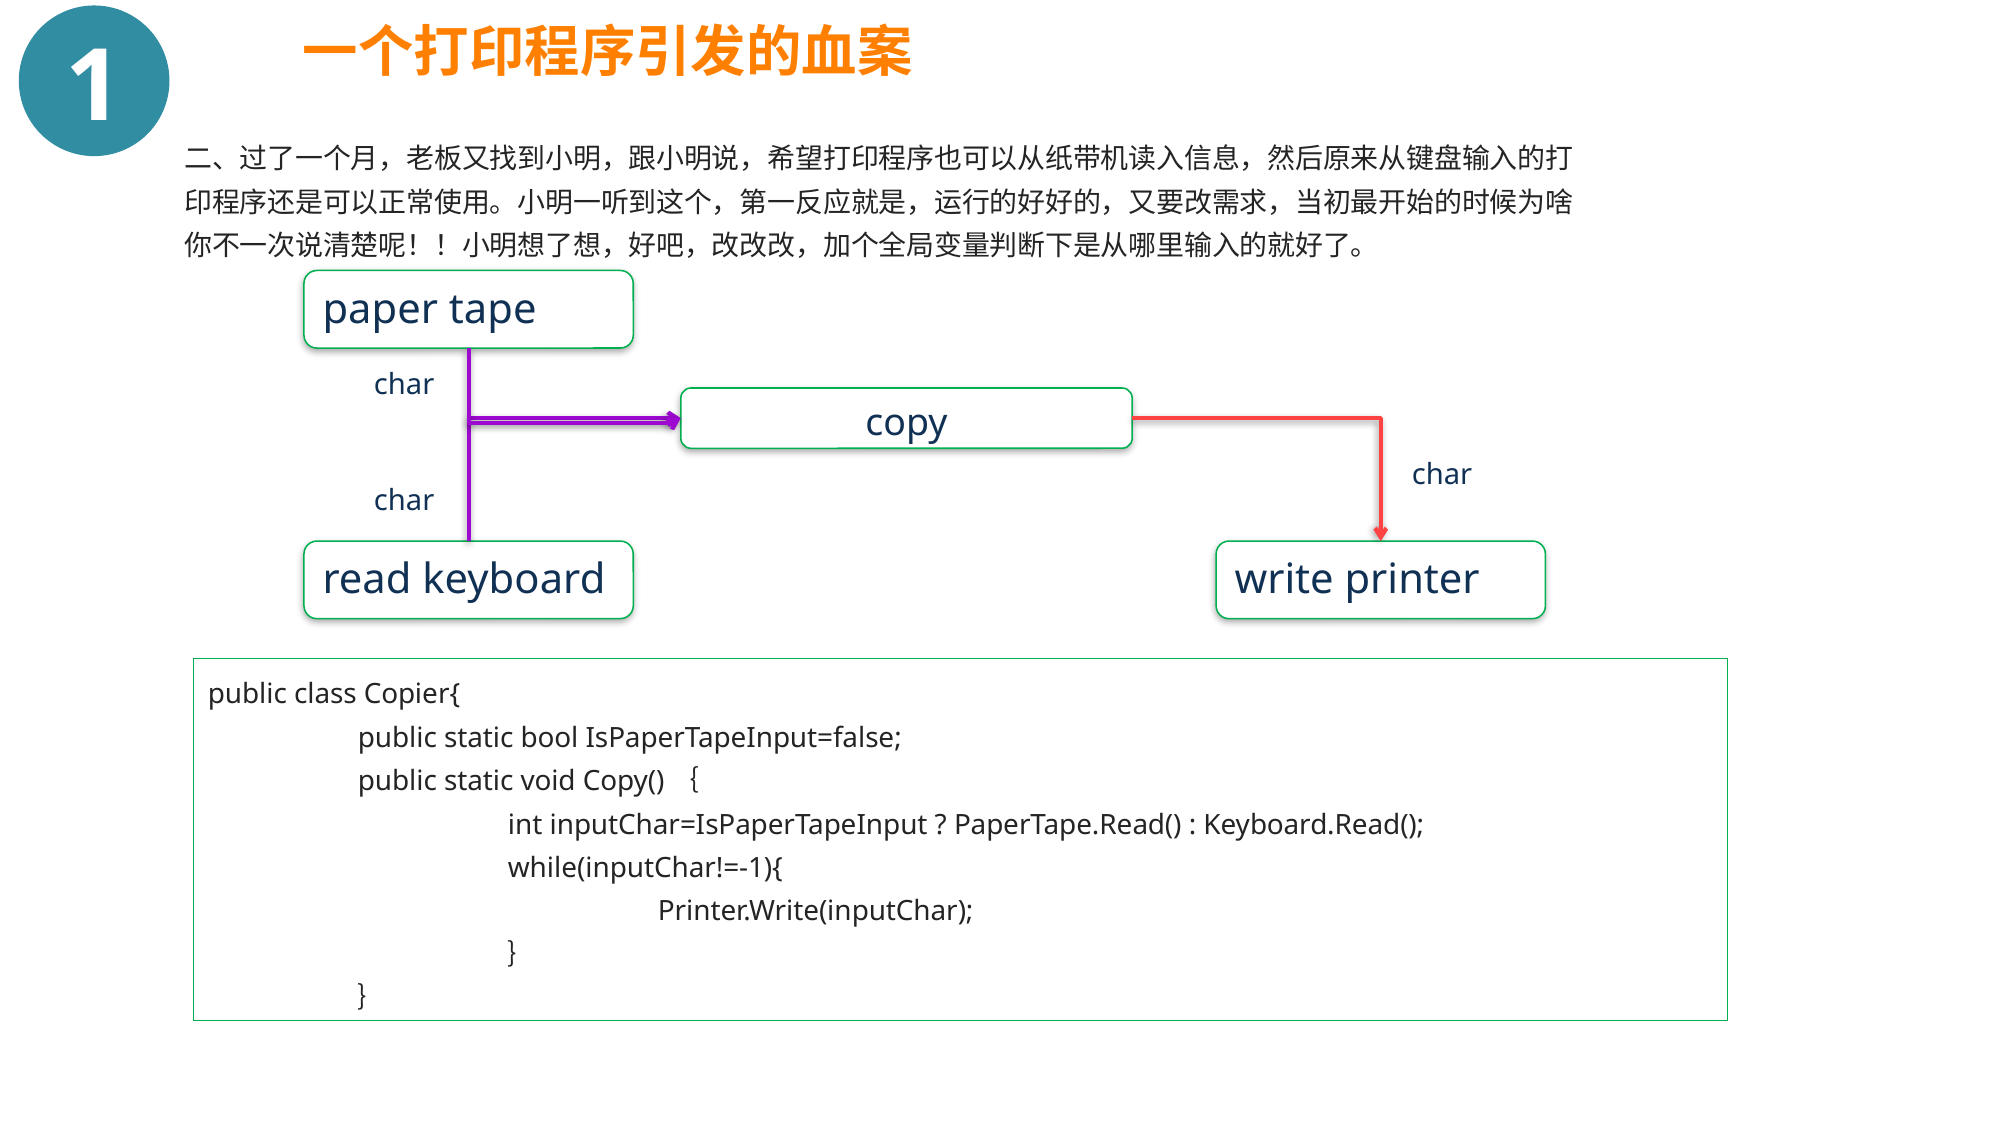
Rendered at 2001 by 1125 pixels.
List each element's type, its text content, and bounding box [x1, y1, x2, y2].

text_box char [359, 473, 452, 524]
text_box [1131, 417, 1381, 542]
text_box paper tape [303, 269, 635, 349]
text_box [512, 373, 637, 587]
text_box write printer [1215, 540, 1547, 620]
text_box read keyboard [303, 540, 635, 620]
text_box public class Copier{ public static bool IsPaperTapeInput=false; public static void Copy()｛ int inputChar=IsPaperTapeInput ? PaperTape.Read() : Keyboard.Read(); while(inputChar!=-1){ Printer.Write(inputChar); ｝ ｝ [193, 658, 1728, 1021]
text_box 1 [18, 4, 171, 157]
text_box 二、过了一个月，老板又找到小明，跟小明说，希望打印程序也可以从纸带机读入信息，然后原来从键盘输入的打印程序还是可以正常使用。小明一听到这个，第一反应就是，运行的好好的，又要改需求，当初最开始的时候为啥你不一次说清楚呢！！小明想了想，好吧，改改改，加个全局变量判断下是从哪里输入的就好了。 [169, 123, 1606, 269]
text_box char [359, 358, 452, 408]
text_box copy [680, 387, 1133, 450]
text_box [539, 276, 611, 490]
text_box 一个打印程序引发的血案 [193, 0, 1023, 123]
text_box char [1397, 448, 1488, 498]
